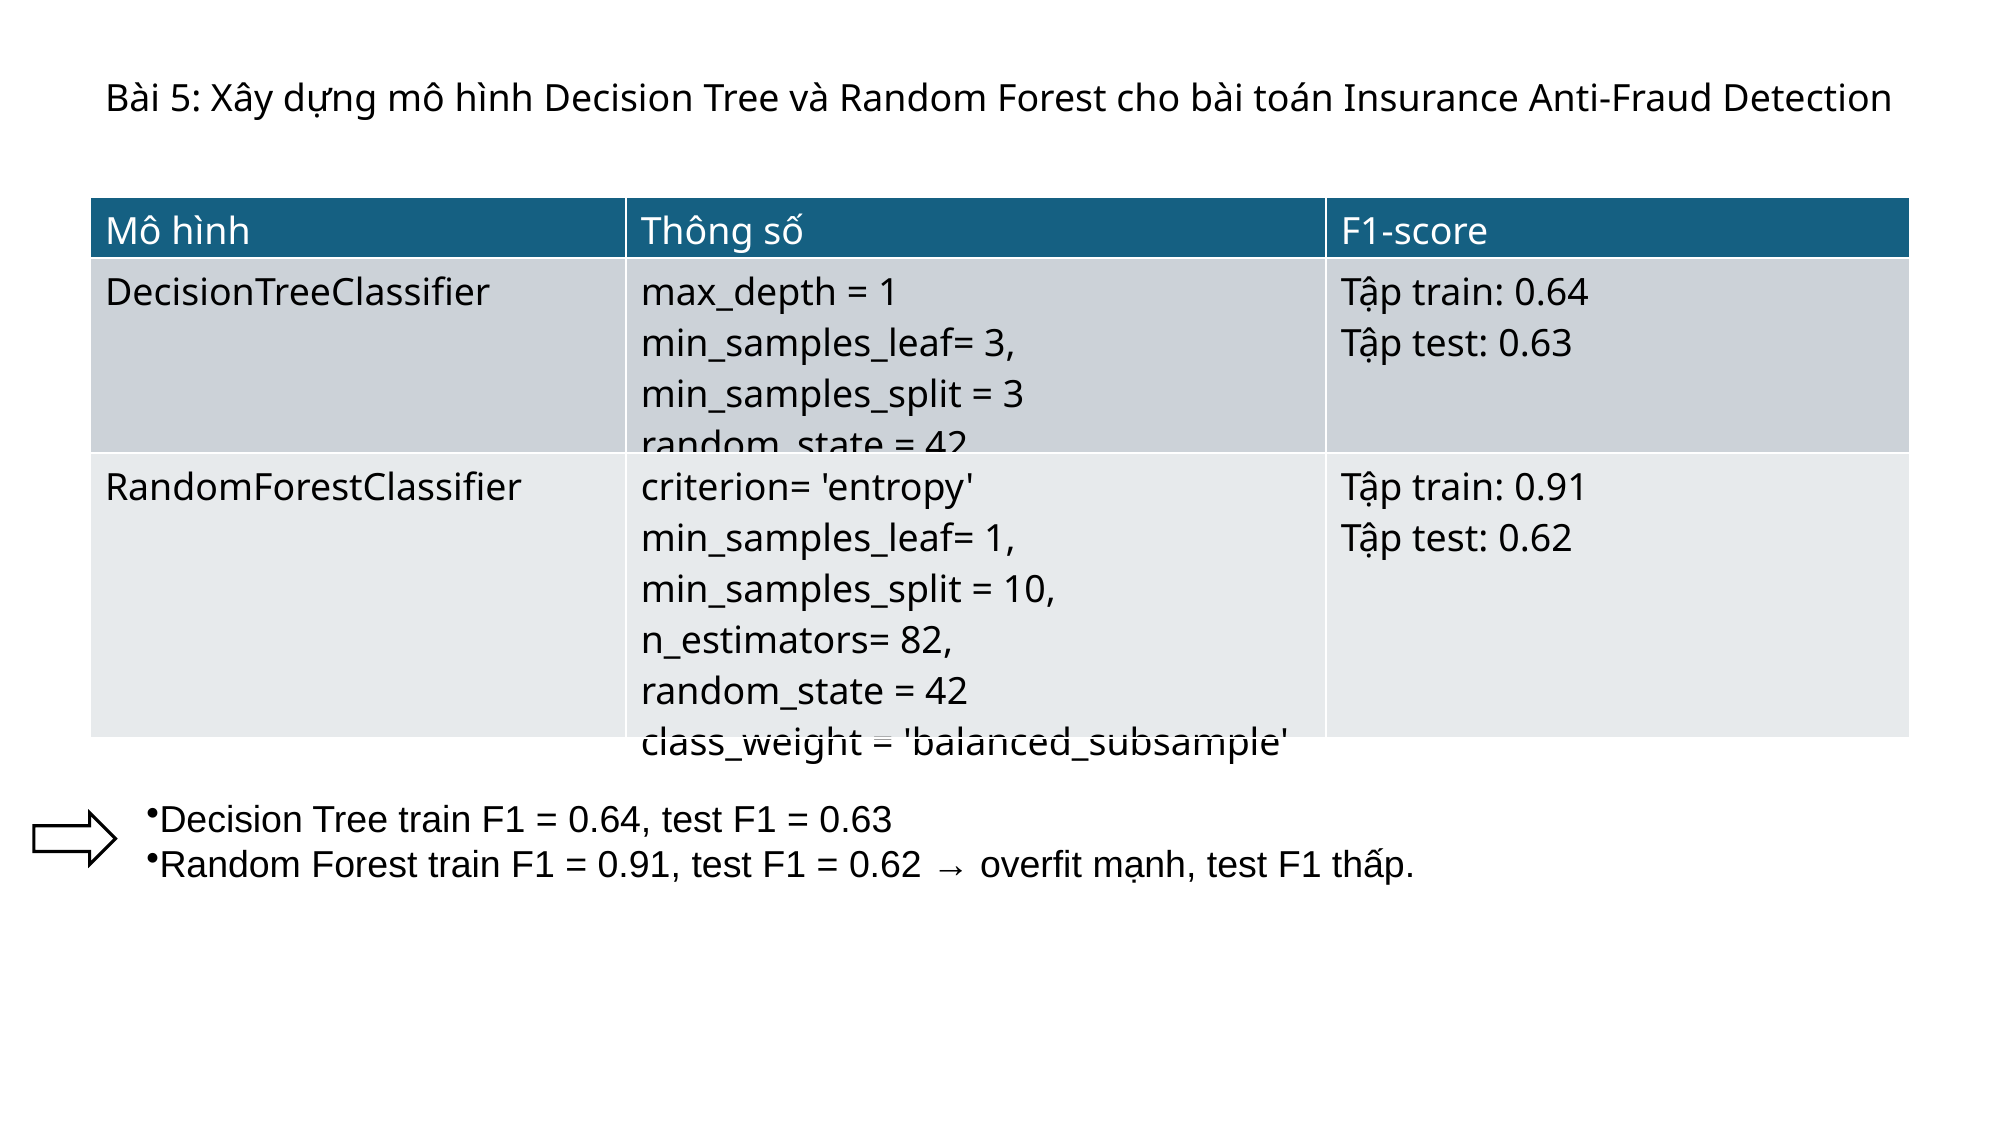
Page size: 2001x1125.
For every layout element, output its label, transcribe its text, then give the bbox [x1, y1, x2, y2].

table_header F1-score [1327, 198, 1909, 257]
table_cell Tập train: 0.91 Tập test: 0.62 [1327, 454, 1909, 737]
text_box Decision Tree train F1 = 0.64, test F1 = 0.63 Random Forest train F1 = 0.91, test F1 = 0.62 → overfit mạnh, test F1 thấp. [131, 787, 1938, 893]
table_cell Tập train: 0.64 Tập test: 0.63 [1327, 259, 1909, 452]
table_cell max_depth = 1 min_samples_leaf= 3, min_samples_split = 3 random_state = 42 [627, 259, 1325, 452]
text_box Bài 5: Xây dựng mô hình Decision Tree và Random Forest cho bài toán Insurance Anti-Fraud Detection [90, 66, 1910, 126]
table_header Mô hình [91, 198, 625, 257]
text_box [32, 809, 118, 869]
table_cell RandomForestClassifier [91, 454, 625, 737]
table_header Thông số [627, 198, 1325, 257]
table_cell DecisionTreeClassifier [91, 259, 625, 452]
table_cell criterion= 'entropy' min_samples_leaf= 1, min_samples_split = 10, n_estimators= 82, random_state = 42 class_weight = 'balanced_subsample' [627, 454, 1325, 737]
